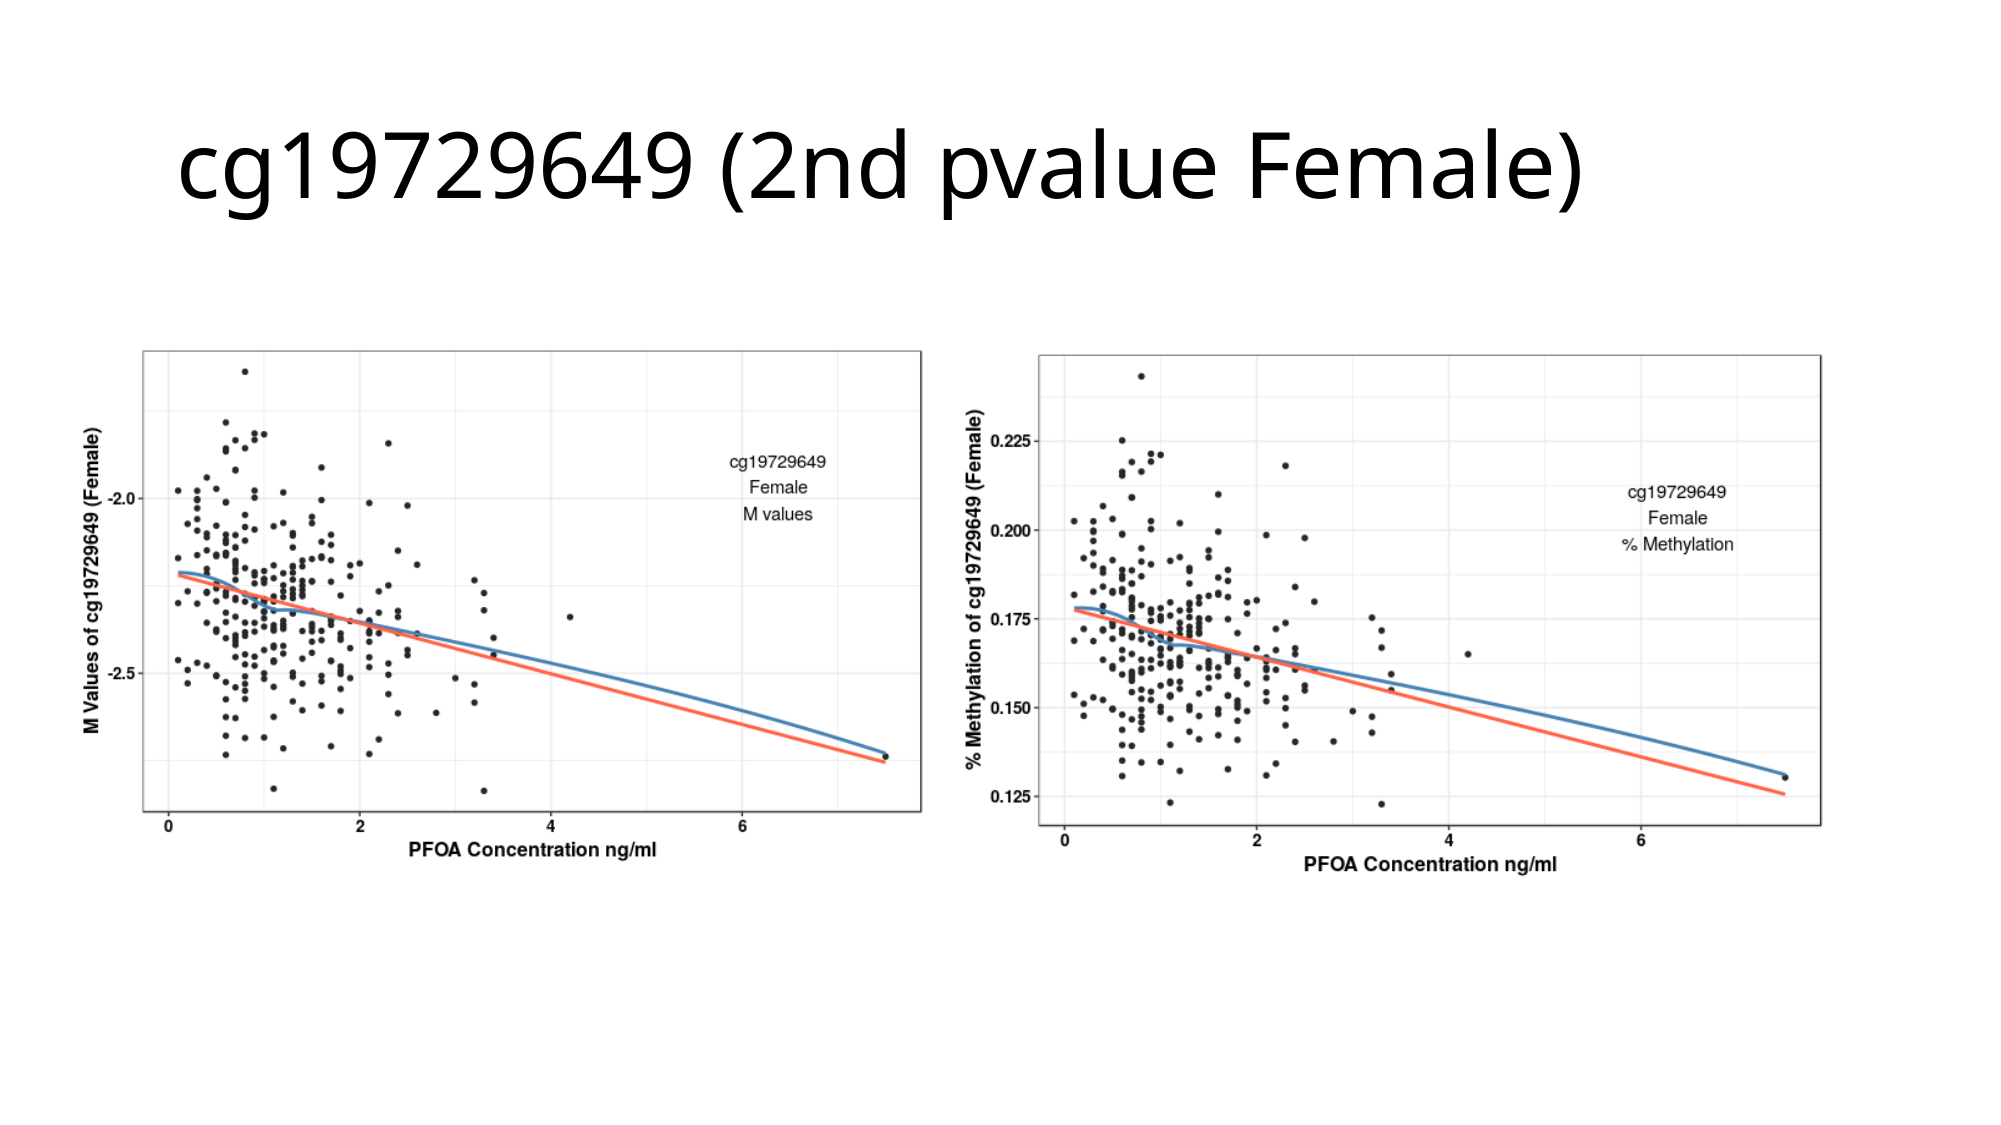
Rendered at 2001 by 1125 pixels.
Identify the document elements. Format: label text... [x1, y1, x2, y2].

picture [956, 346, 1831, 886]
text_box cg19729649 (2nd pvalue Female) [137, 59, 1863, 278]
picture [74, 342, 930, 871]
